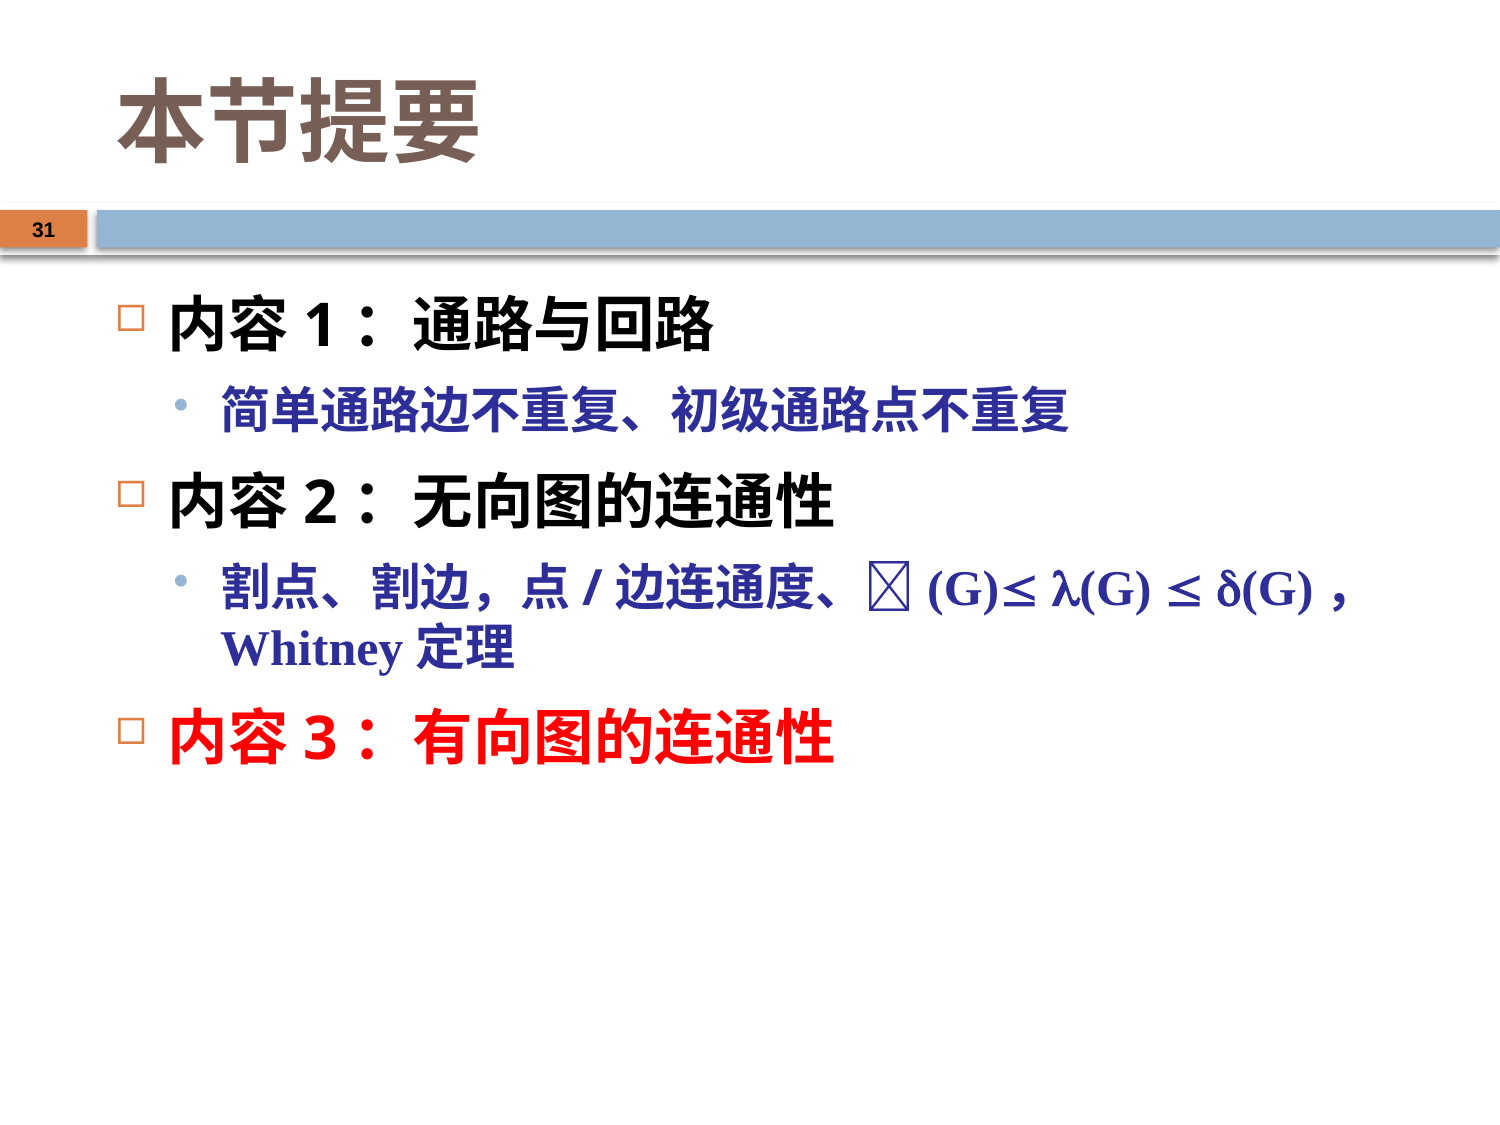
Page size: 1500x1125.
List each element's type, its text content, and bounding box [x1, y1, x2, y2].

list 内容1：通路与回路 简单通路边不重复、初级通路点不重复 内容2：无向图的连通性 割点、割边，点/边连通度、(G) (G)  (G)， Whitney定理 内容3：有向图的连通性 [100, 278, 1424, 976]
title 本节提要 [100, 37, 1438, 200]
slide_number 31 [0, 208, 88, 249]
